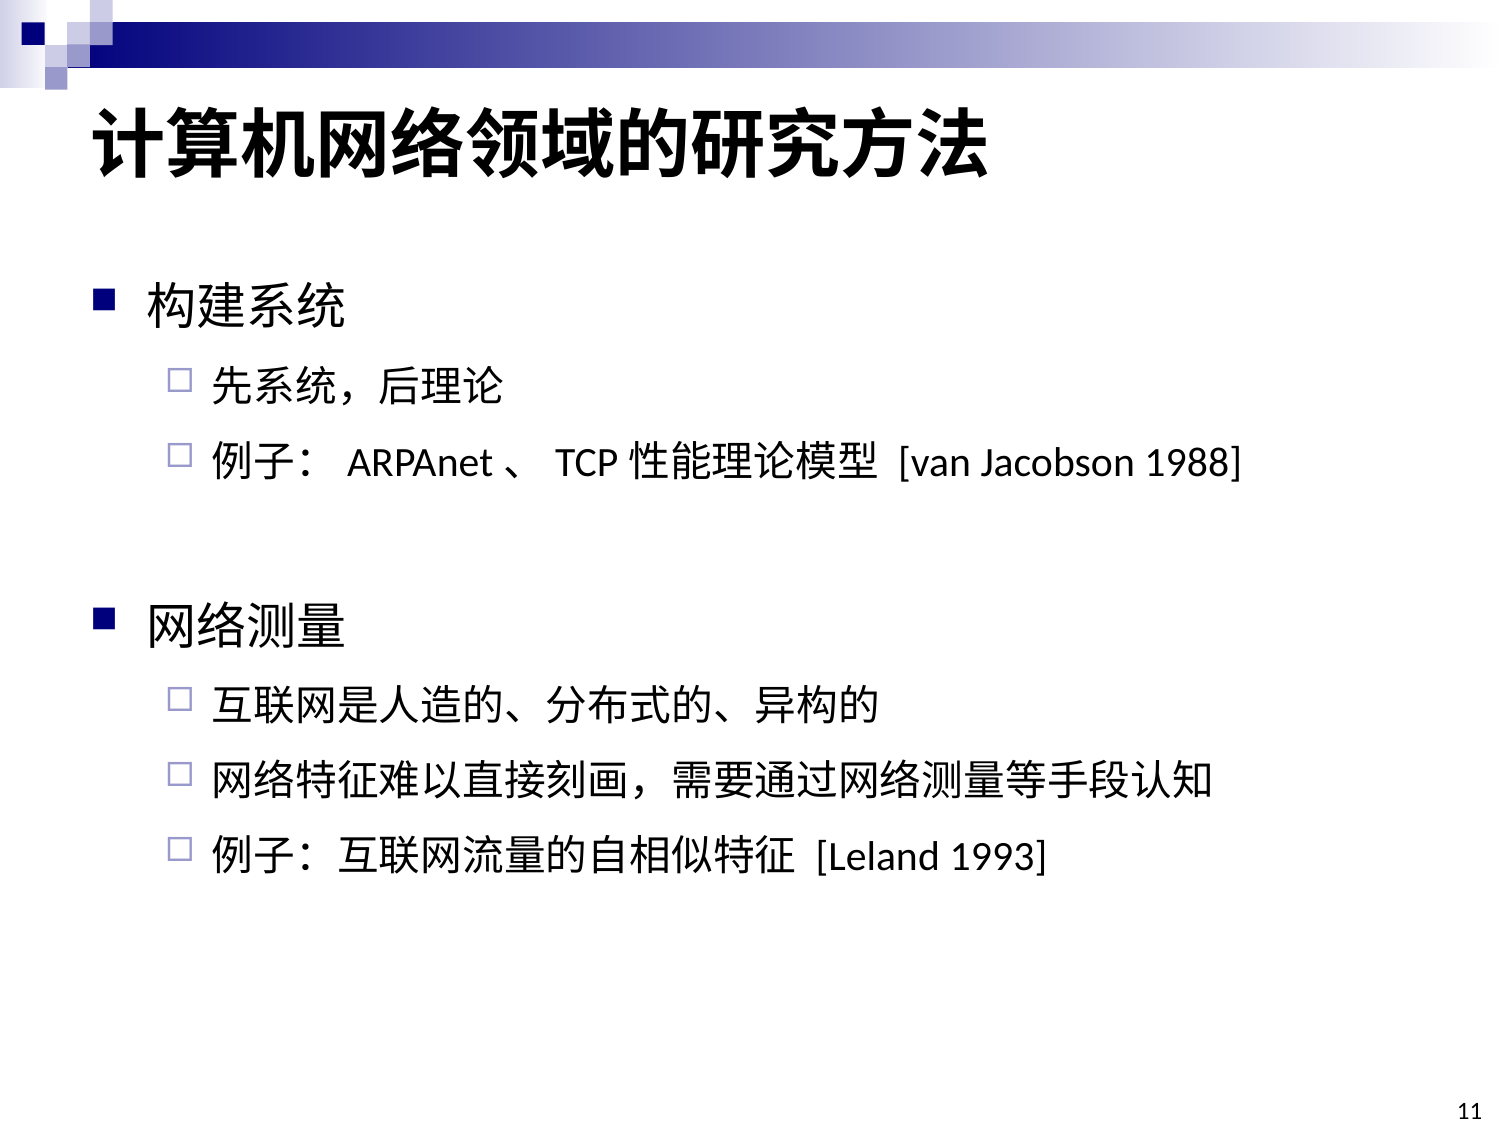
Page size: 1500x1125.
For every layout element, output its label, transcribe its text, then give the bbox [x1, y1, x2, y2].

slide_number 11 [1448, 1100, 1483, 1125]
list 构建系统 先系统，后理论 例子：ARPAnet、TCP性能理论模型 [van Jacobson 1988] 网络测量 互联网是人造的、分布式的、异构的 网络特征难以直接刻画，需要通过网络测量等手段认知 例子：互联网流量的自相似特征 [Leland 1993] [75, 237, 1425, 1063]
title 计算机网络领域的研究方法 [75, 75, 1425, 209]
